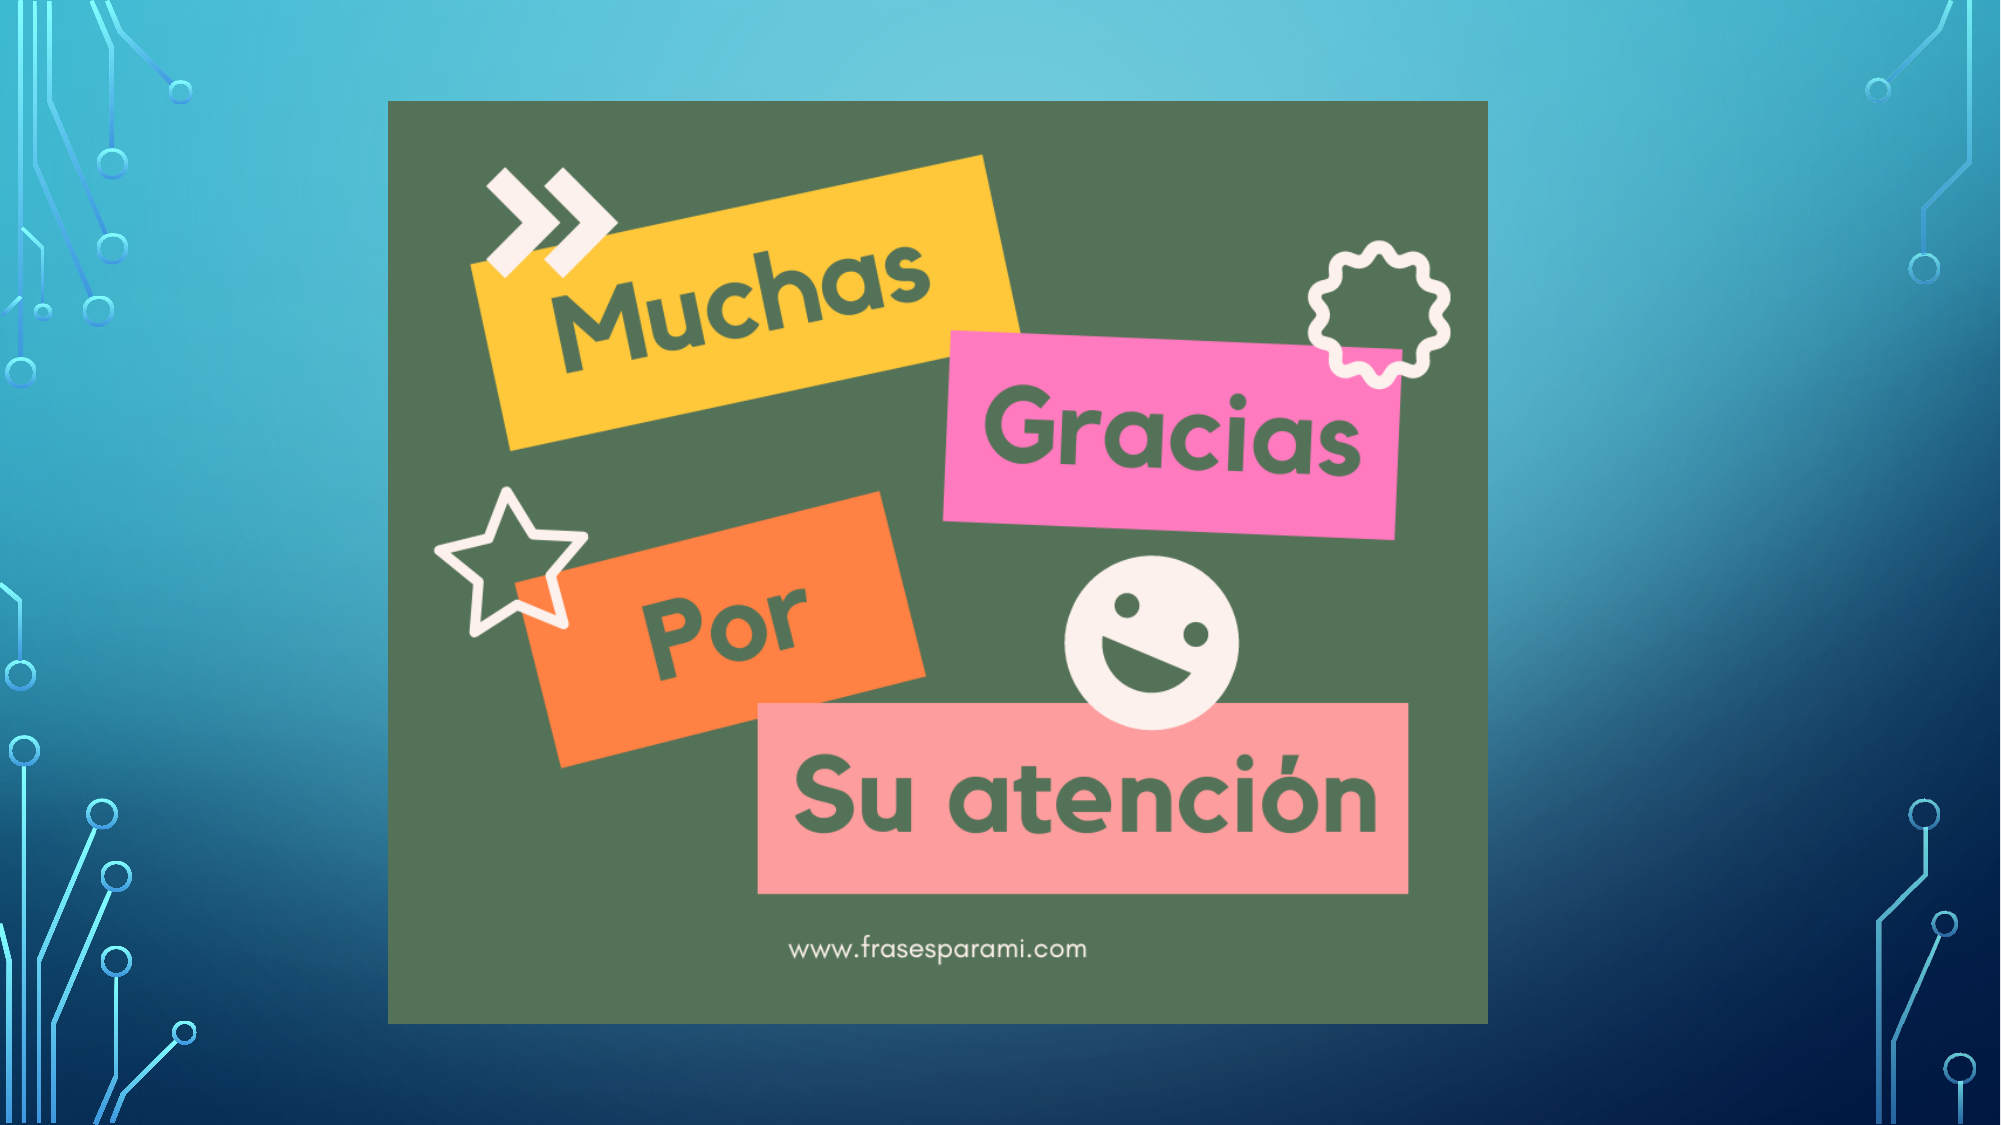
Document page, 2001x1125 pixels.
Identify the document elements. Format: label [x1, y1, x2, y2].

list [388, 101, 1488, 1024]
